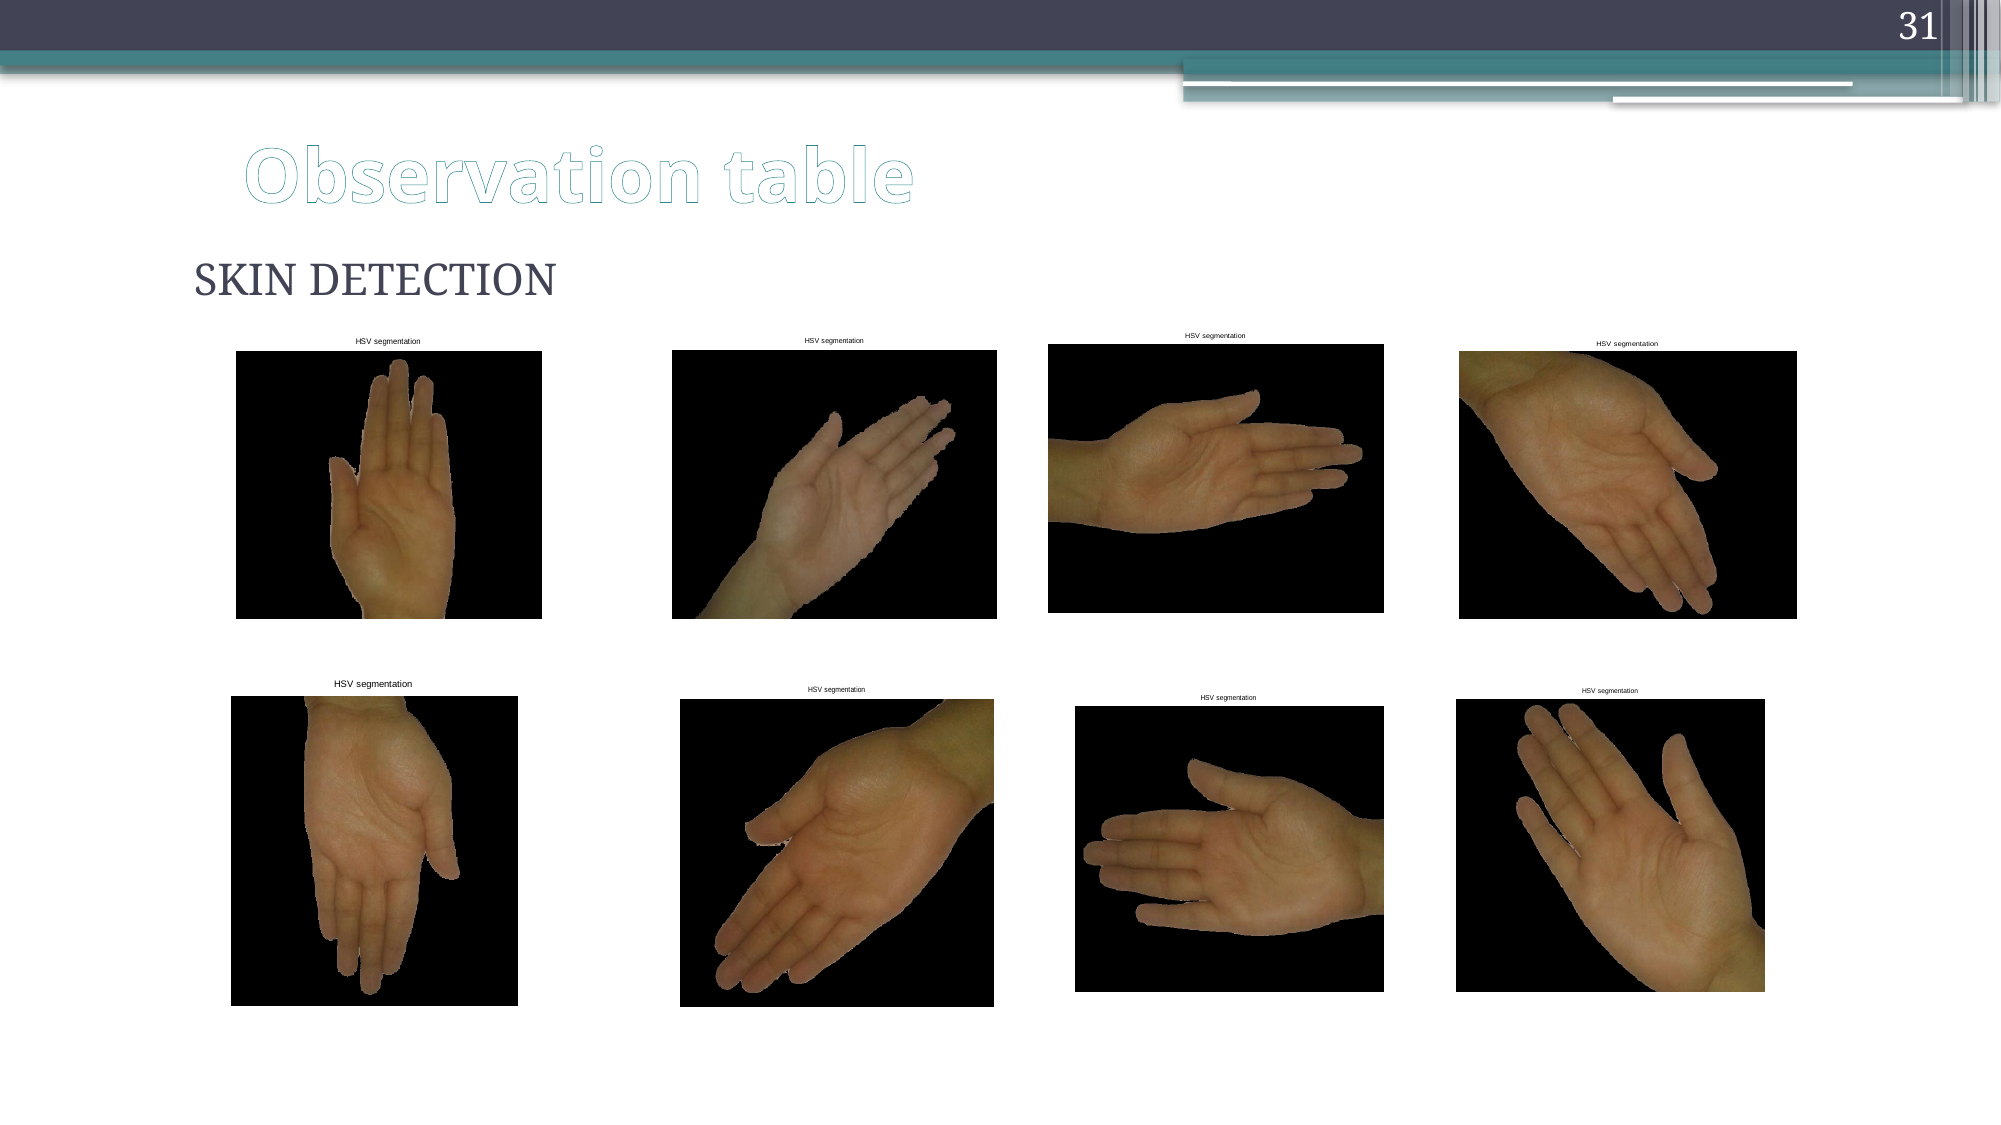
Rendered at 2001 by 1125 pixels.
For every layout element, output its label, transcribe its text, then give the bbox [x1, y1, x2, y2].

picture [163, 334, 615, 649]
list SKIN DETECTION [171, 244, 1858, 967]
title Observation table [227, 70, 1858, 225]
picture [628, 328, 1844, 651]
slide_number 31 [1788, 0, 1955, 61]
picture [637, 681, 1808, 1040]
picture [172, 674, 577, 1046]
